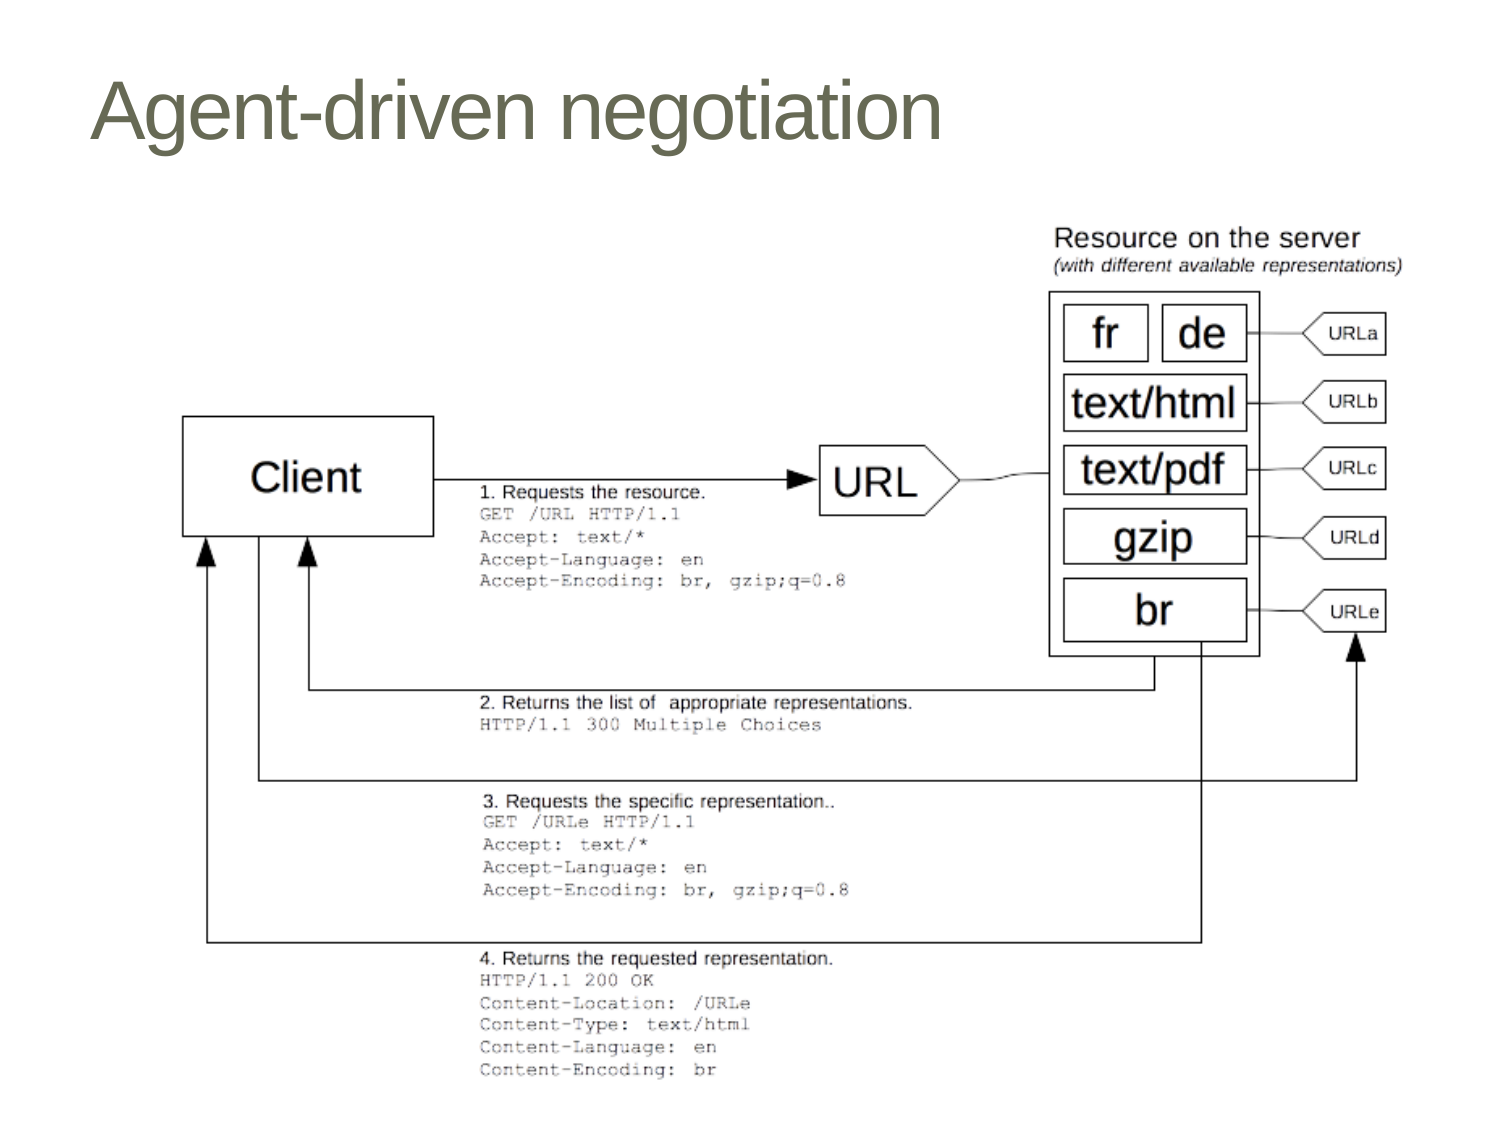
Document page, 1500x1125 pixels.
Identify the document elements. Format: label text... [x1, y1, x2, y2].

title Agent-driven negotiation [75, 24, 1425, 188]
picture [149, 199, 1425, 1088]
